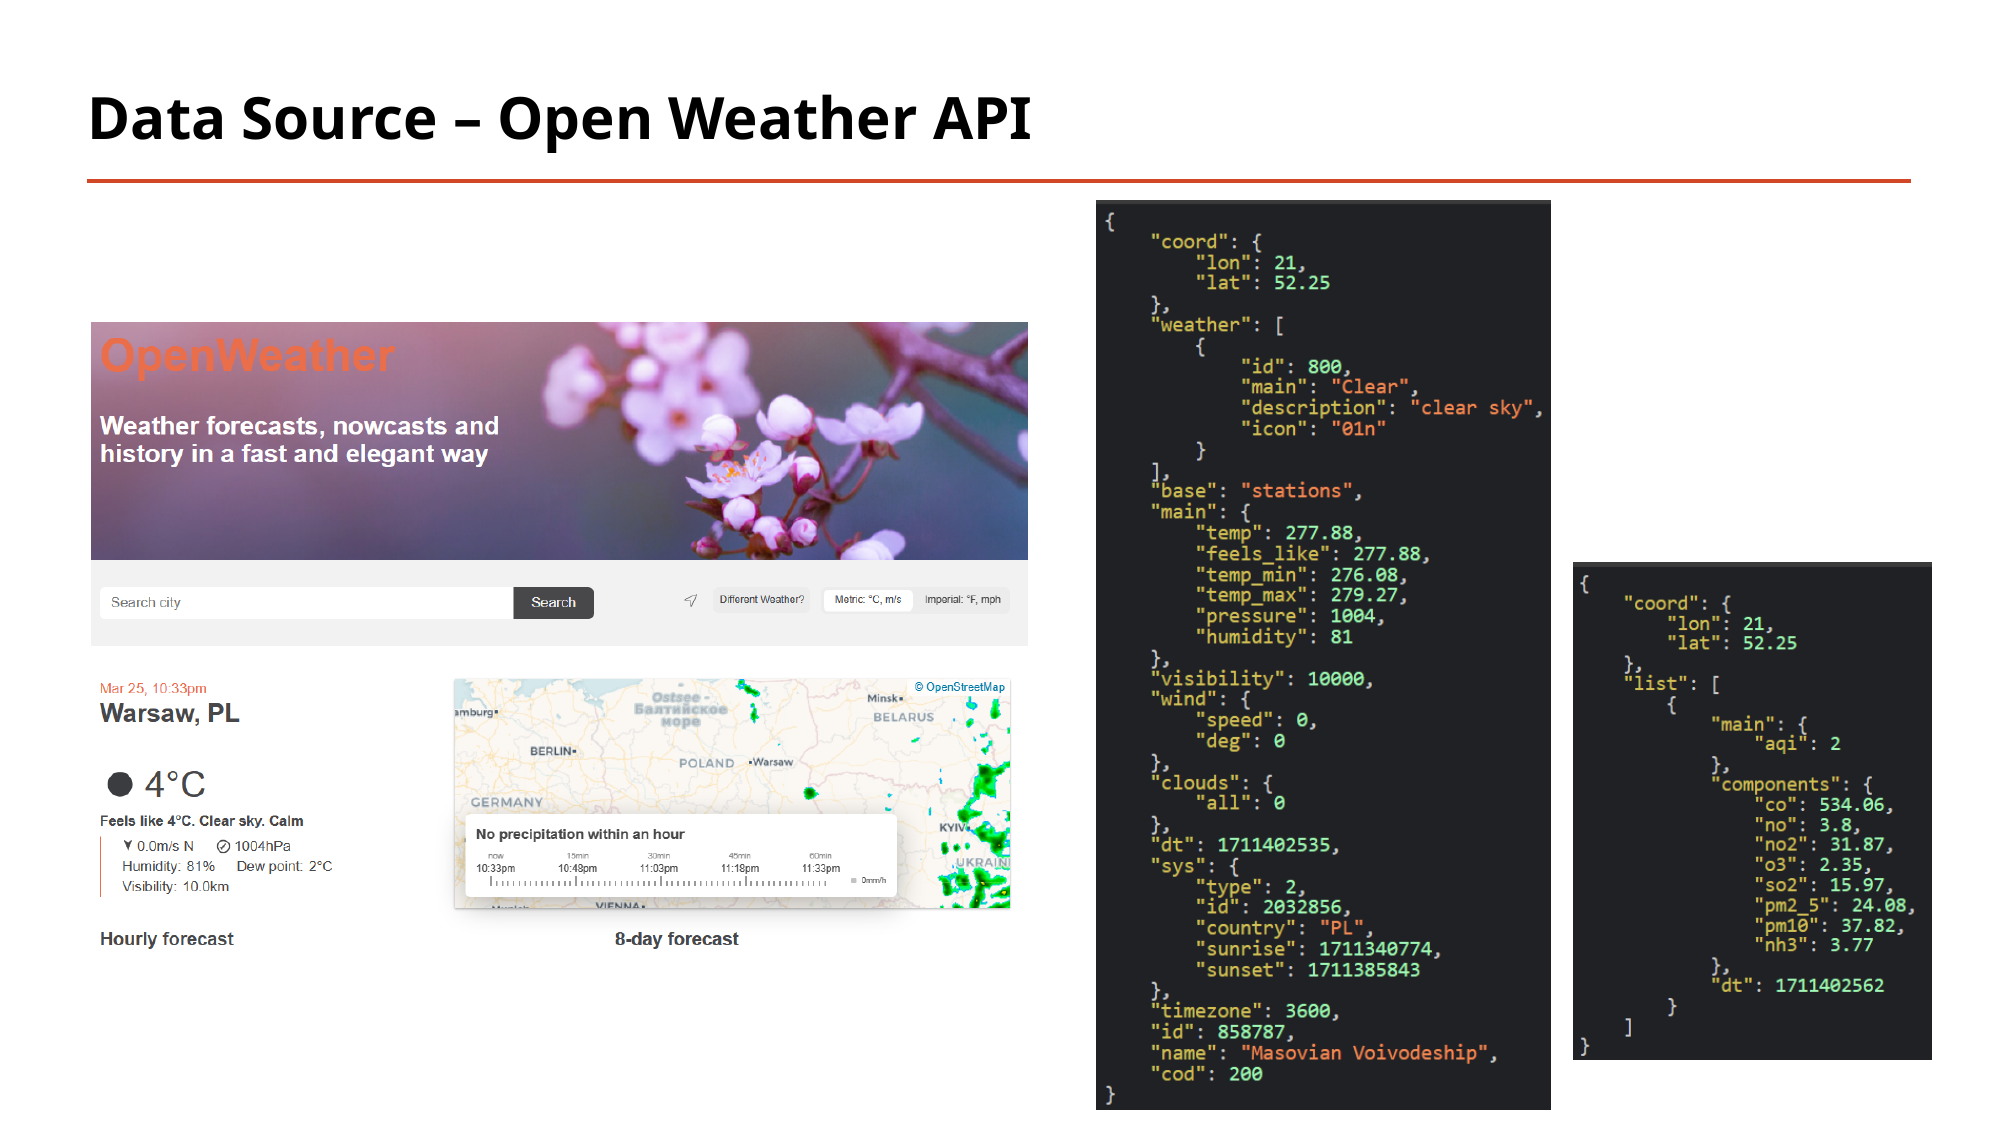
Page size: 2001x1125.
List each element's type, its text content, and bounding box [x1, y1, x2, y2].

picture [1096, 200, 1551, 1110]
picture [91, 322, 1028, 955]
title Data Source – Open Weather API [72, 68, 1574, 173]
picture [1573, 562, 1932, 1060]
